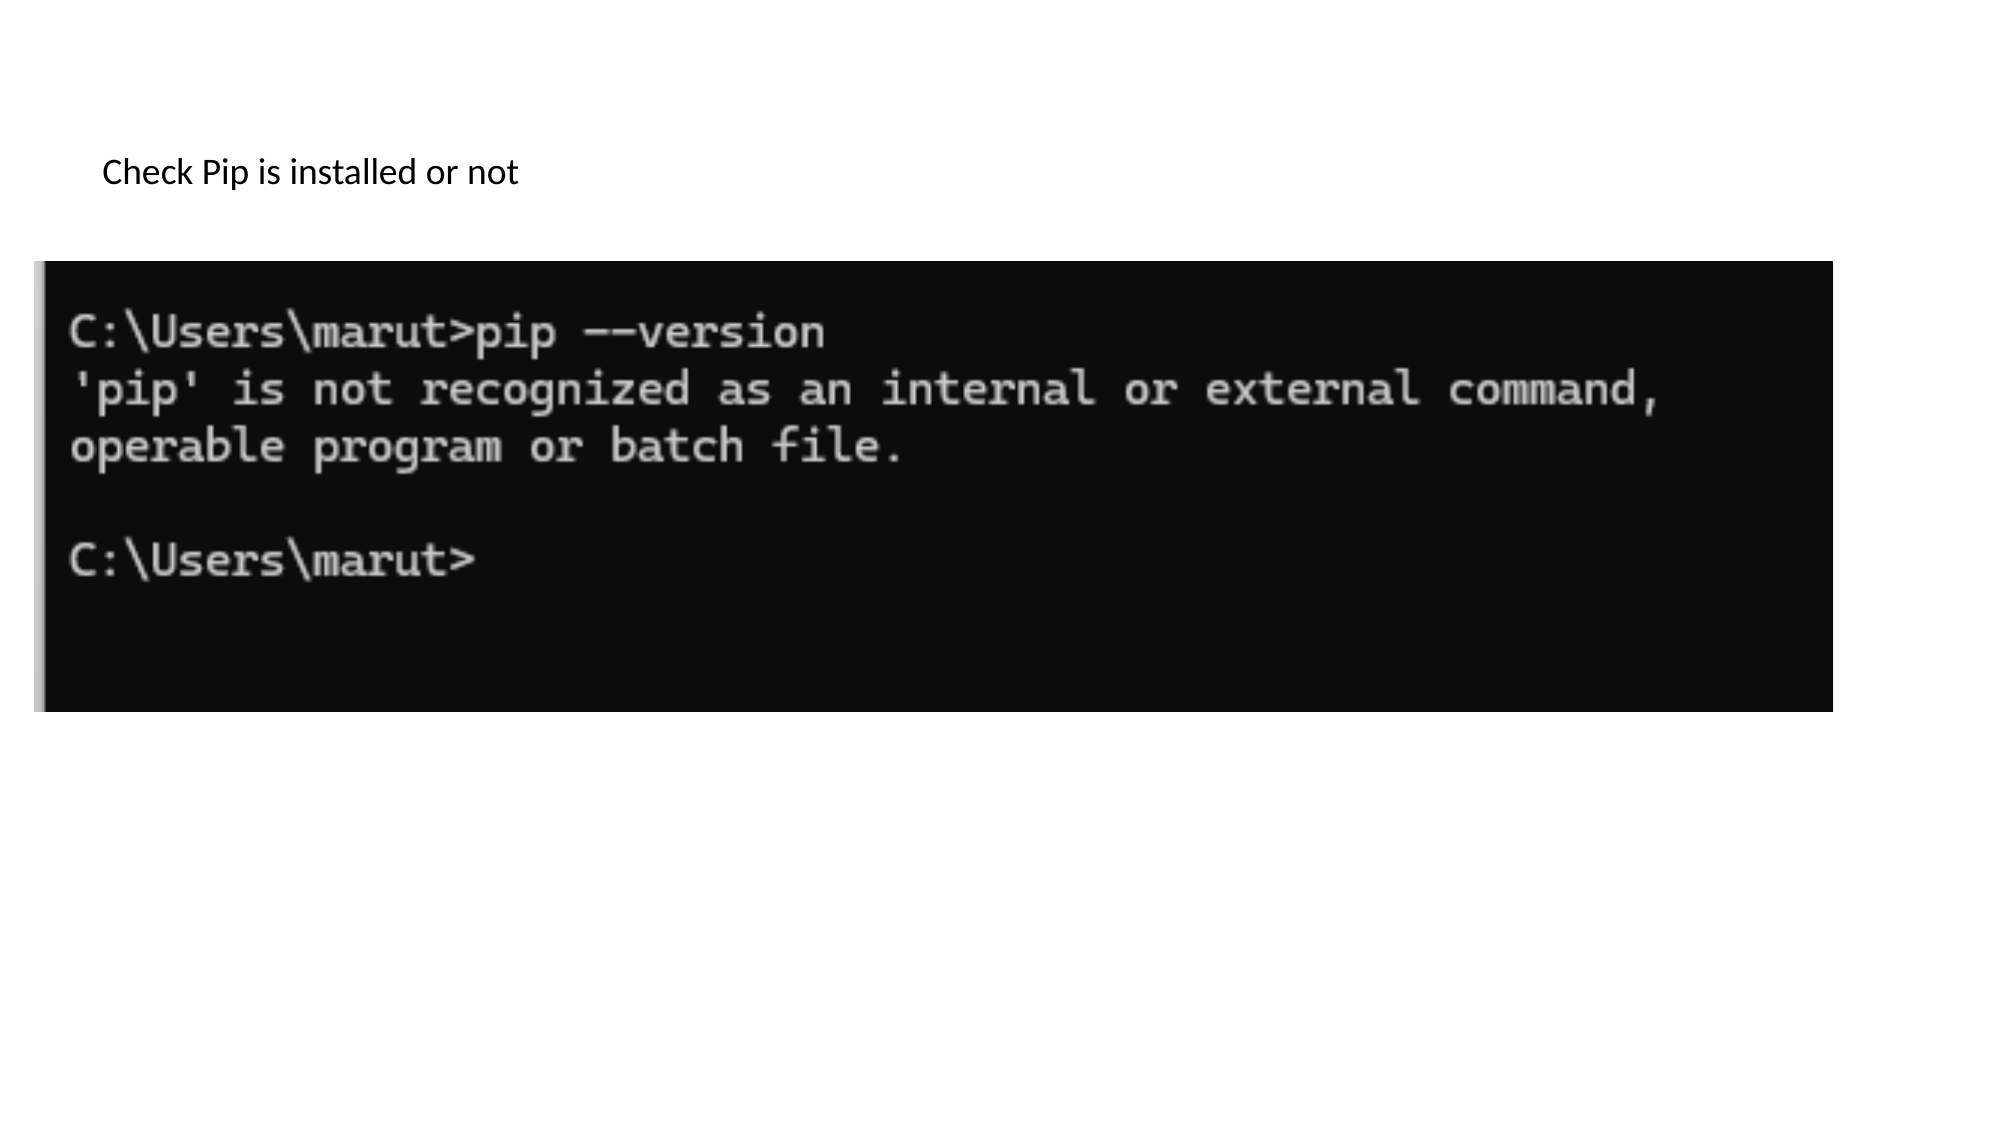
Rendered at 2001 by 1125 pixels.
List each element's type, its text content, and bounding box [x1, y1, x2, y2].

picture [34, 261, 1833, 712]
text_box Check Pip is installed or not [87, 139, 535, 200]
